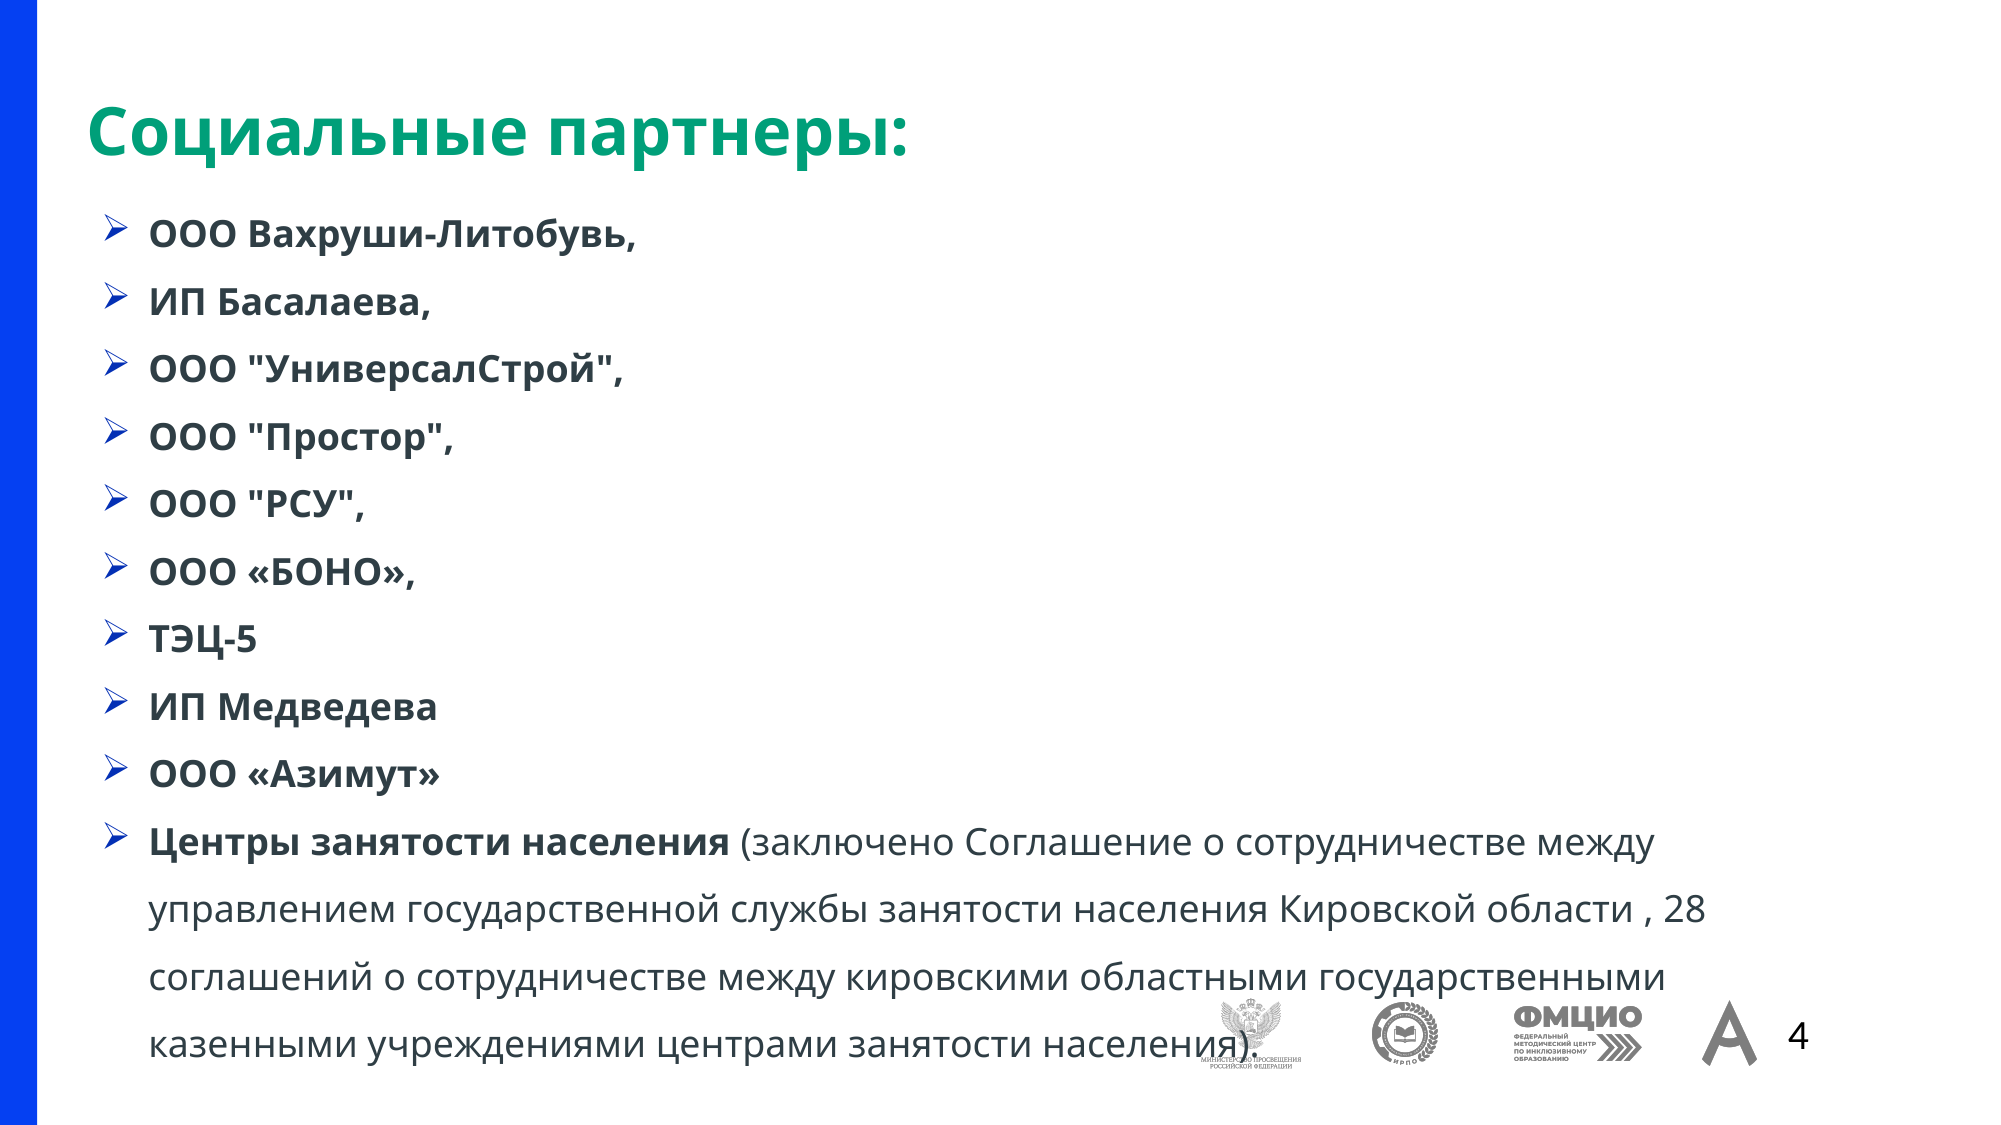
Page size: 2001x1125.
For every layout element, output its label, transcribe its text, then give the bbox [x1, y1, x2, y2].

text_box ООО Вахруши-Литобувь, ИП Басалаева, ООО "УниверсалСтрой", ООО "Простор", ООО "РСУ", ООО «БОНО», ТЭЦ-5 ИП Медведева ООО «Азимут» Центры занятости населения (заключено Соглашение о сотрудничестве между управлением государ­ственной службы занятости населения Кировской области , 28 соглашений о сотрудничестве между кировскими областными государственными казенными учреждениями центрами занятости населения). [86, 180, 1829, 1073]
text_box [0, 0, 38, 1125]
title Социальные партнеры: [86, 102, 1876, 176]
